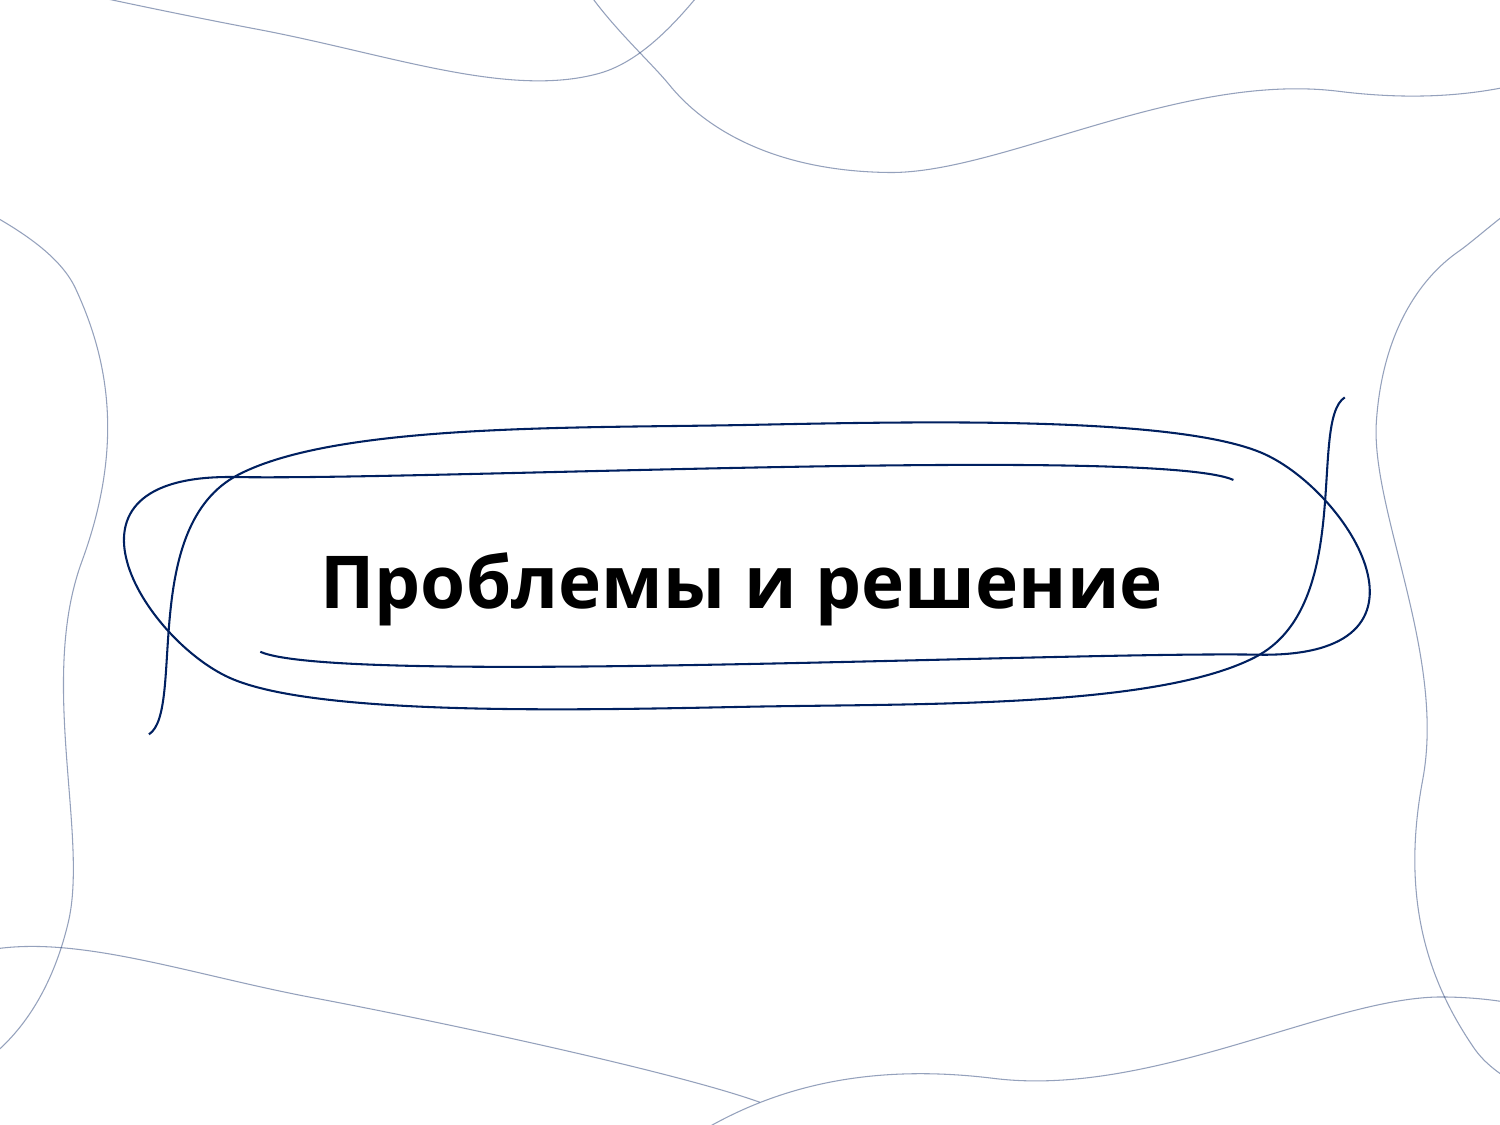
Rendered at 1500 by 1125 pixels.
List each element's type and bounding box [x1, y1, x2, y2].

text_box [148, 421, 1371, 736]
text_box [107, 0, 639, 82]
text_box [592, 0, 1500, 174]
text_box [122, 475, 233, 632]
text_box [0, 218, 109, 947]
text_box [0, 945, 760, 1125]
title [154, 617, 167, 634]
text_box [1268, 396, 1346, 499]
text_box [227, 653, 1260, 711]
text_box [710, 995, 1500, 1125]
text_box [1375, 217, 1500, 1000]
